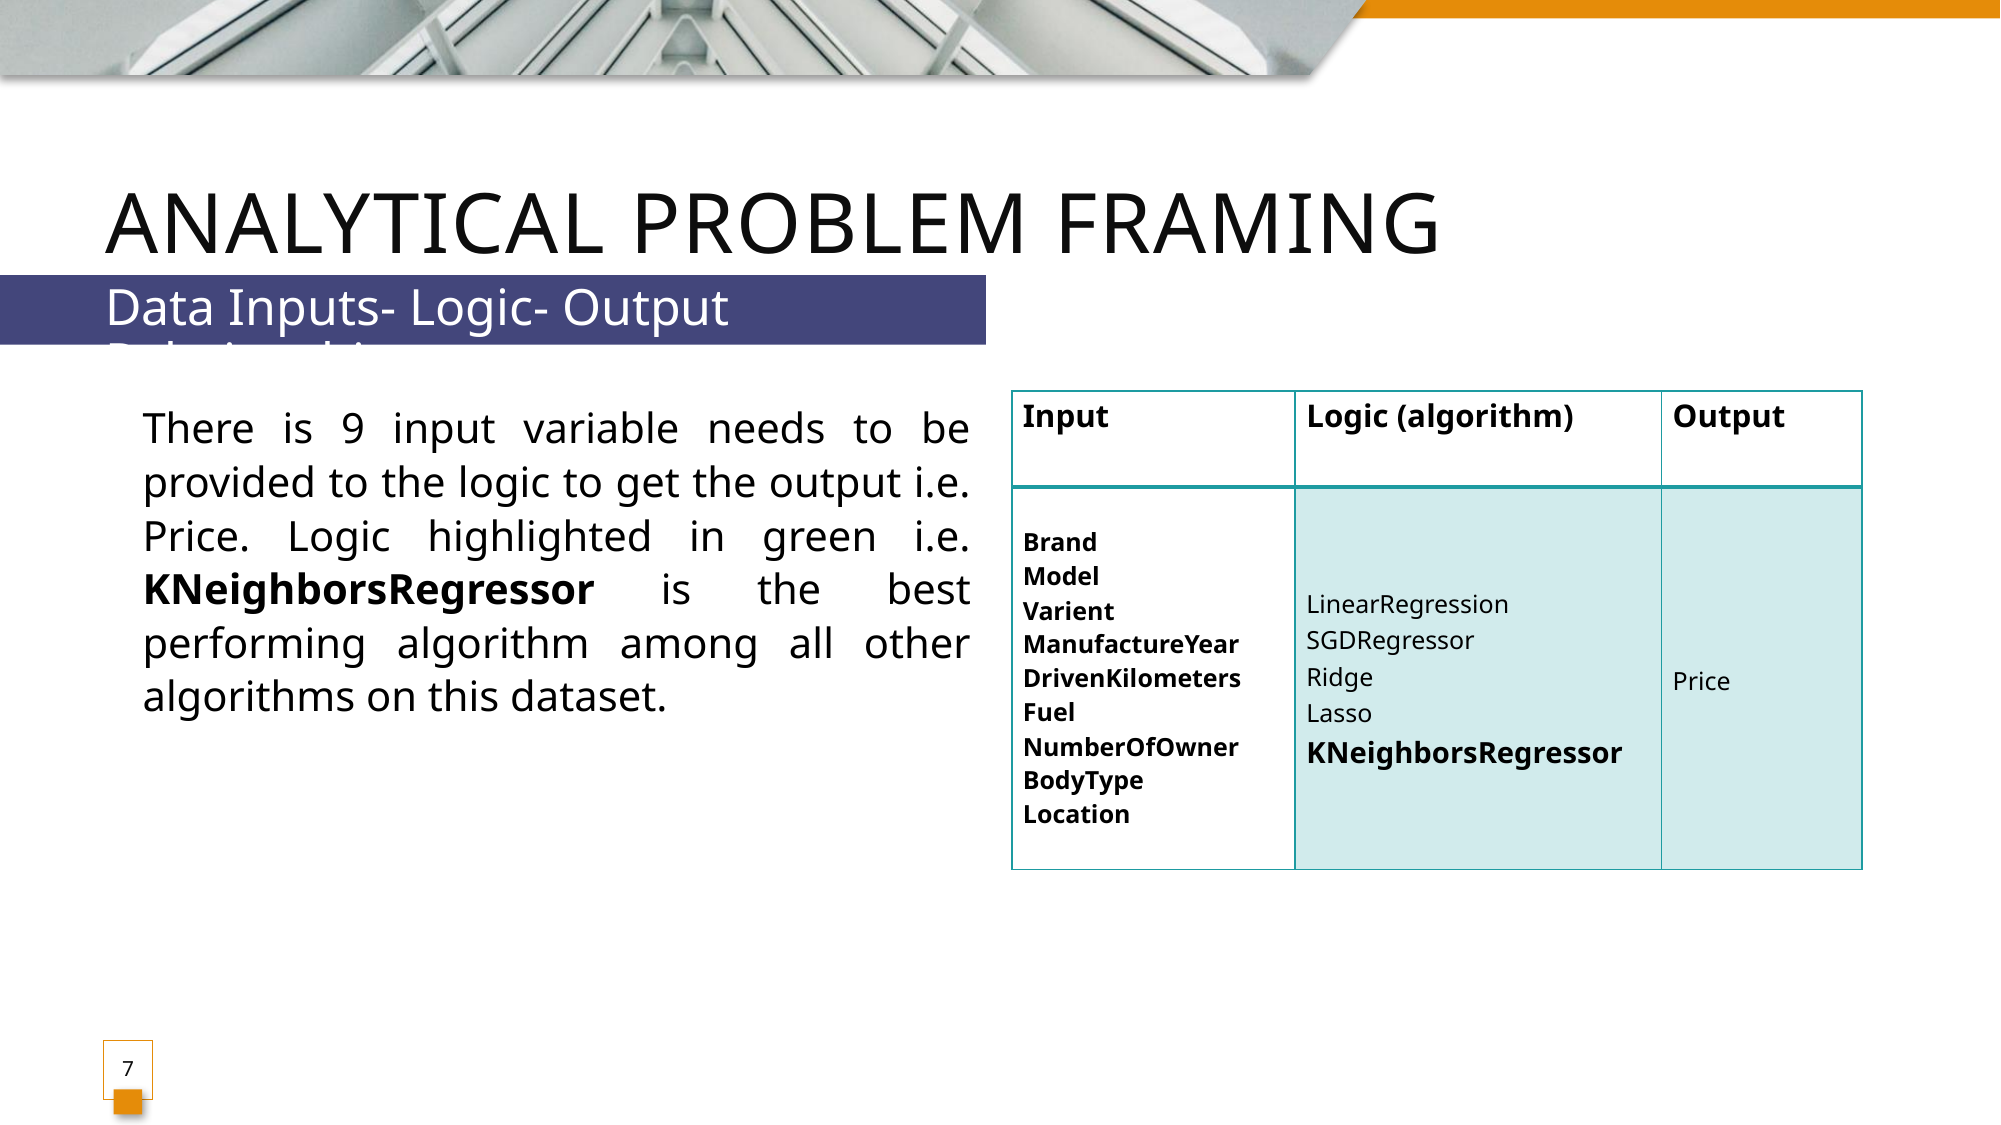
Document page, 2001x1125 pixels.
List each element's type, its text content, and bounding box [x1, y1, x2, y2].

table_cell Price [1662, 489, 1861, 869]
text_box [113, 1089, 143, 1115]
table_header Output [1662, 392, 1861, 485]
picture [0, 0, 1367, 76]
table_header Logic (algorithm) [1296, 392, 1661, 485]
table_cell LinearRegression SGDRegressor Ridge Lasso KNeighborsRegressor [1296, 489, 1661, 869]
slide_number 7 [103, 1040, 153, 1100]
list Data Inputs- Logic- Output Relationships [0, 275, 986, 345]
table_header Input [1013, 392, 1294, 485]
list There is 9 input variable needs to be provided to the logic to get the output i.e. Price. Logic highlighted in green i.e. KNeighborsRegressor is the best performing algorithm among all other algorithms on this dataset. [90, 391, 986, 1038]
table_cell Brand Model Varient ManufactureYear DrivenKilometers Fuel NumberOfOwner BodyType Location [1013, 489, 1294, 869]
title Analytical Problem Framing [90, 162, 1863, 279]
